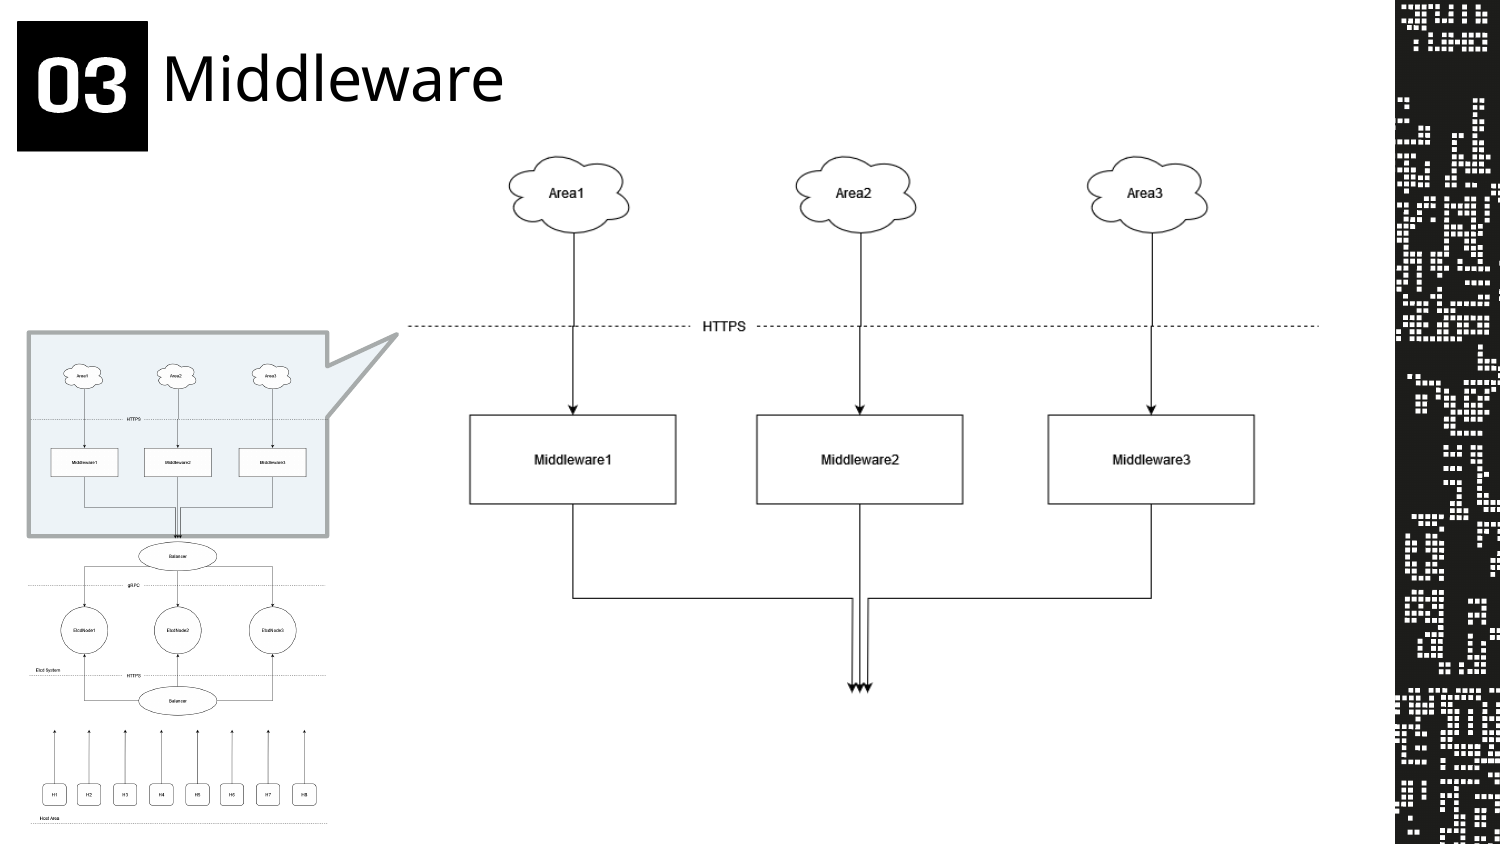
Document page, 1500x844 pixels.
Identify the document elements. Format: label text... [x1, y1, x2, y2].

picture [28, 361, 328, 824]
picture [0, 13, 179, 184]
text_box Middleware [182, 23, 1411, 118]
picture [1395, 0, 1500, 844]
picture [400, 148, 1319, 696]
text_box [26, 330, 395, 414]
